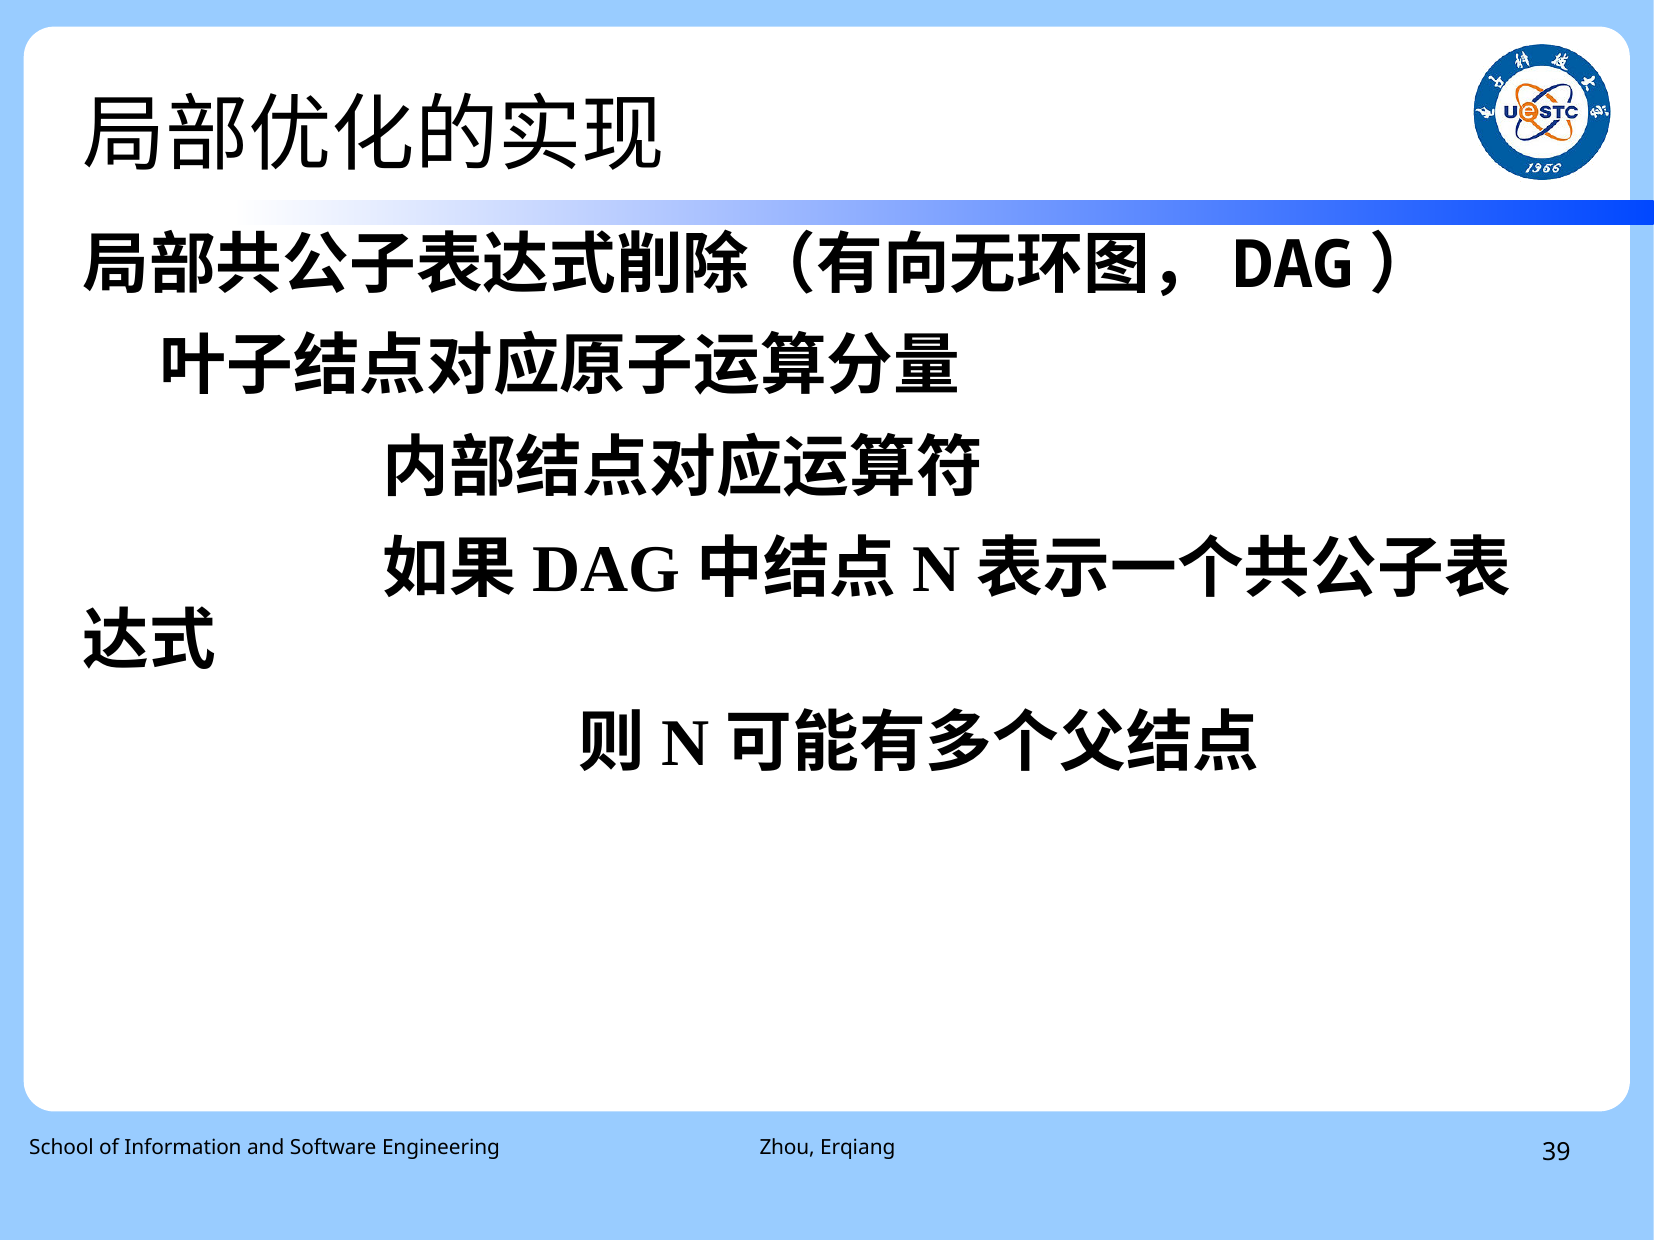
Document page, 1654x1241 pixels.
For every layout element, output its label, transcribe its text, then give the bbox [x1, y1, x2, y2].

picture [1464, 35, 1619, 189]
text_box 局部共公子表达式削除（有向无环图，DAG） 叶子结点对应原子运算分量 内部结点对应运算符 如果DAG中结点N表示一个共公子表达式 则N可能有多个父结点 [82, 226, 1571, 1003]
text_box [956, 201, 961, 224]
title 局部优化的实现 [82, 49, 1370, 201]
text_box Zhou, Erqiang [565, 1129, 1090, 1215]
text_box {b} [873, 201, 877, 224]
text_box [790, 201, 794, 224]
text_box [1185, 1129, 1571, 1215]
text_box School of Information and Software Engineering [23, 1129, 532, 1215]
